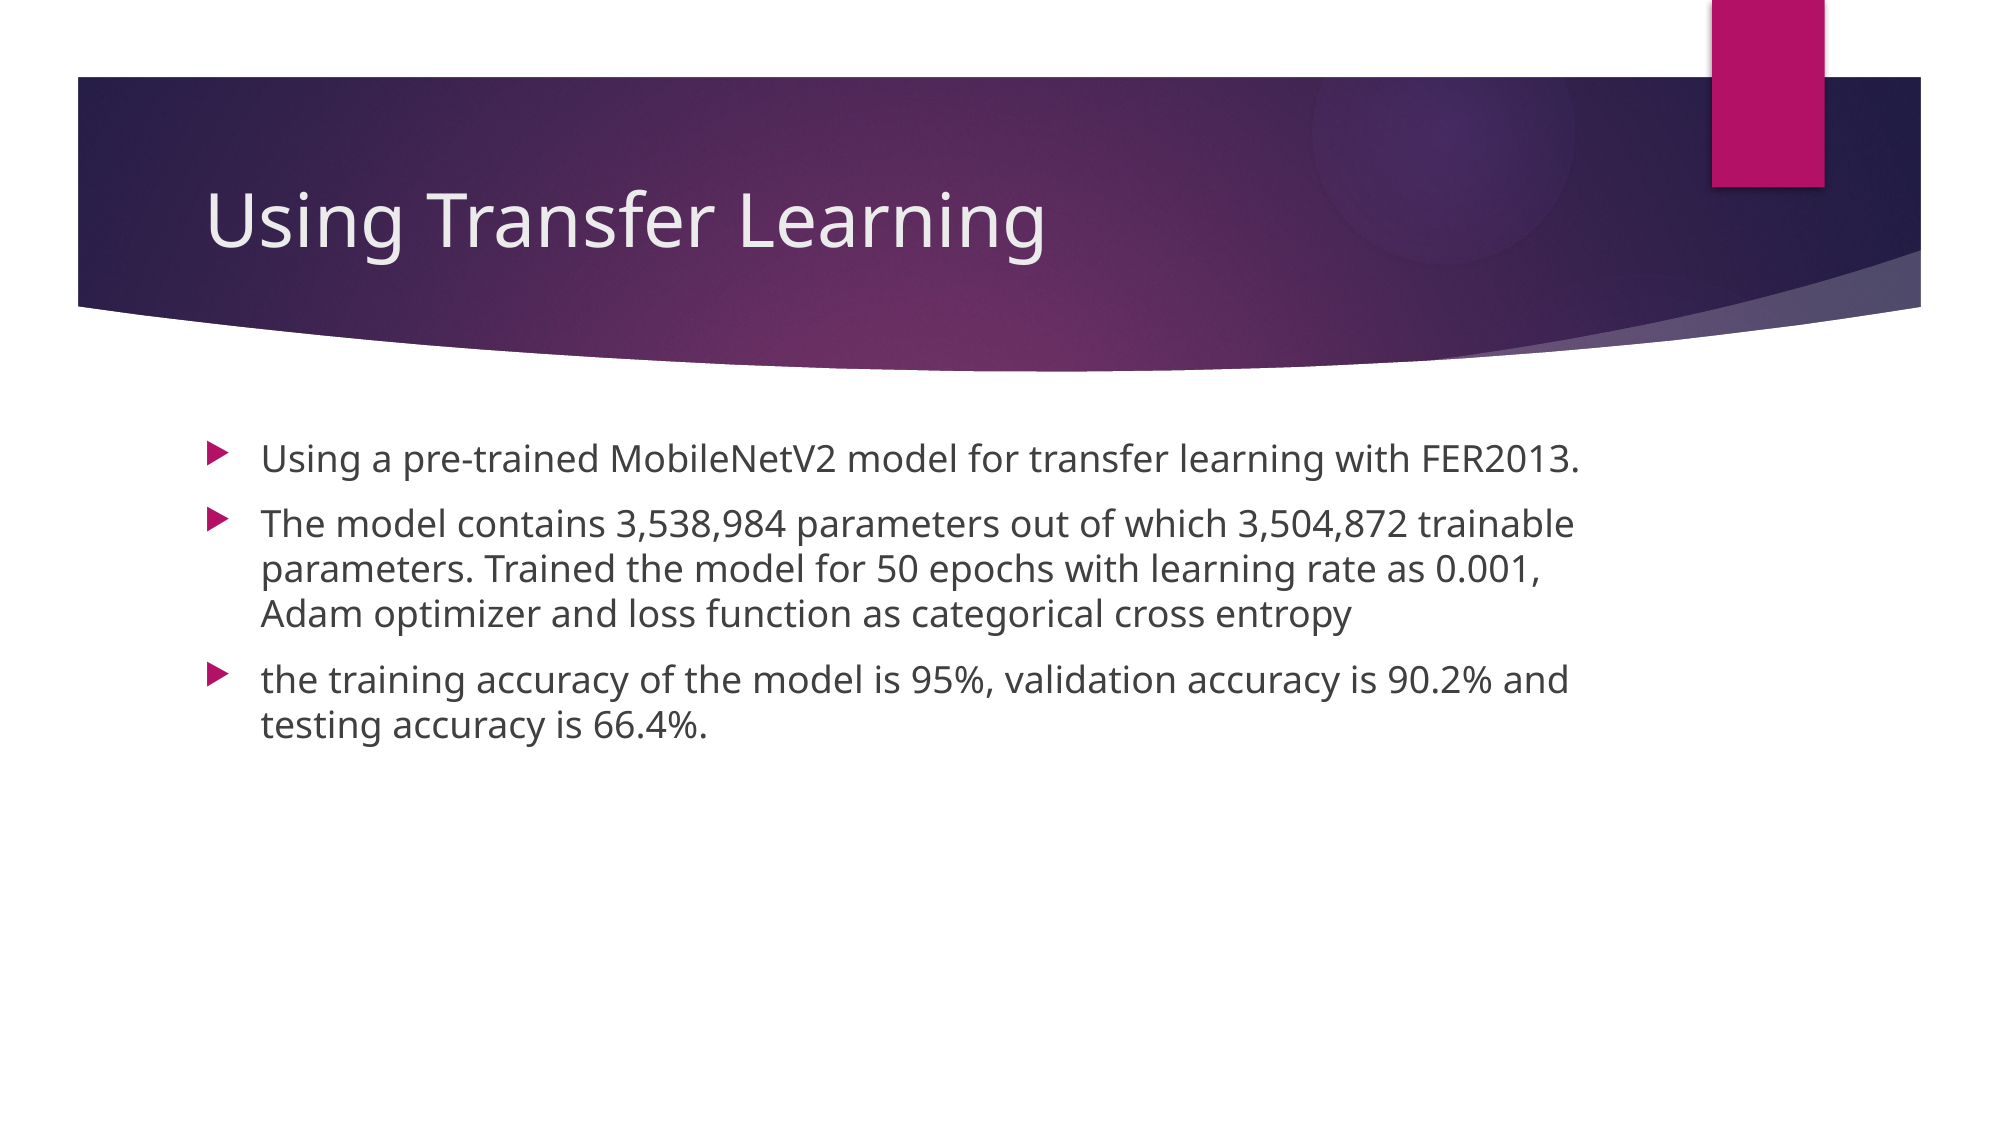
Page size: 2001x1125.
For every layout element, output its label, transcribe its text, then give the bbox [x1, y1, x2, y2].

title Using Transfer Learning [189, 159, 1627, 276]
list Using a pre-trained MobileNetV2 model for transfer learning with FER2013. The model contains 3,538,984 parameters out of which 3,504,872 trainable parameters. Trained the model for 50 epochs with learning rate as 0.001, Adam optimizer and loss function as categorical cross entropy the training accuracy of the model is 95%, validation accuracy is 90.2% and testing accuracy is 66.4%. [189, 427, 1638, 988]
